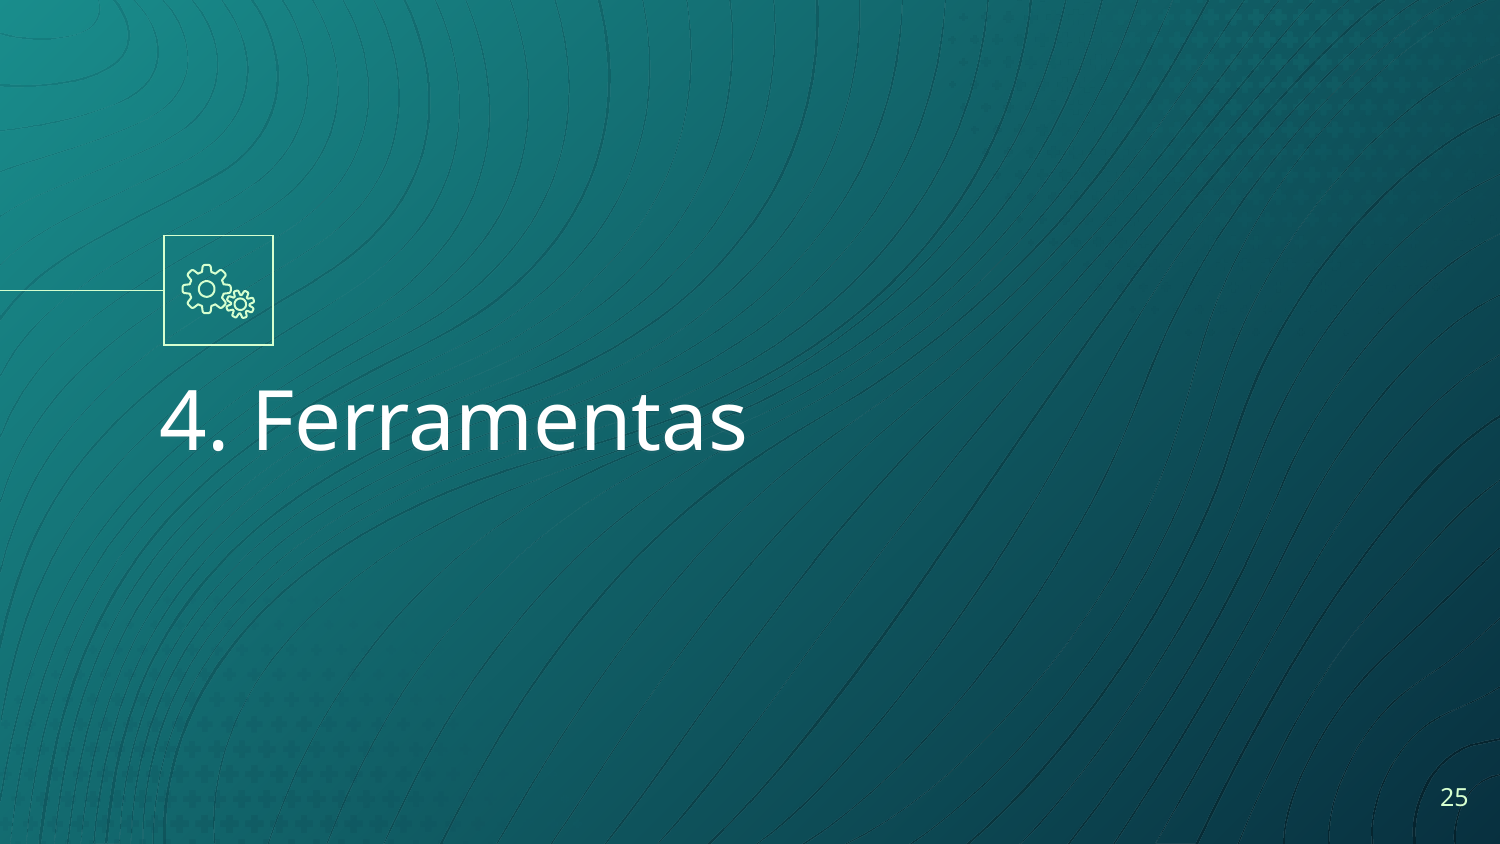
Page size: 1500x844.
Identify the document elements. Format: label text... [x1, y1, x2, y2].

title 4. Ferramentas [159, 278, 1340, 469]
slide_number ‹#› [1378, 766, 1469, 832]
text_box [182, 264, 255, 319]
